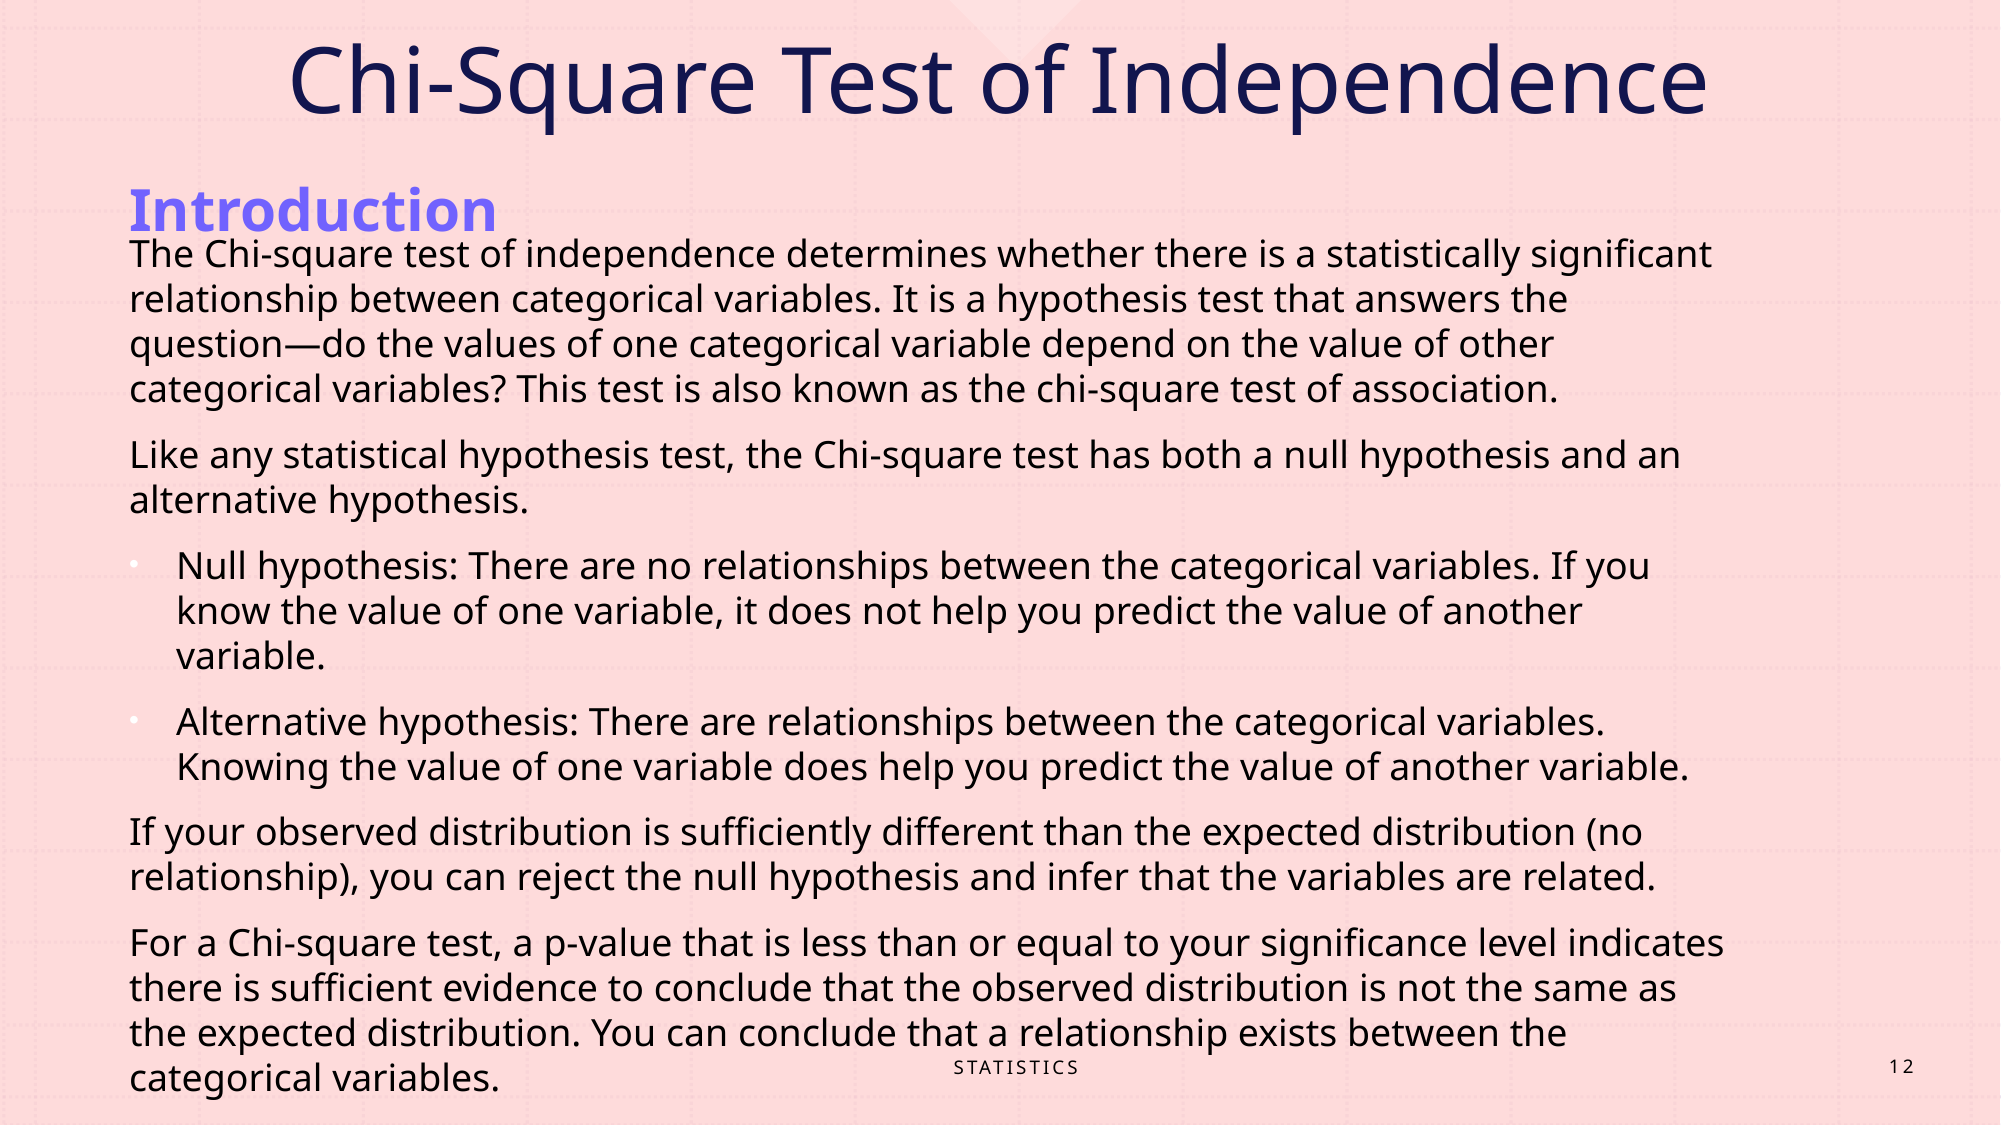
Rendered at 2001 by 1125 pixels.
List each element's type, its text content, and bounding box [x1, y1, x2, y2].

list The Chi-square test of independence determines whether there is a statistically significant relationship between categorical variables. It is a hypothesis test that answers the question—do the values of one categorical variable depend on the value of other categorical variables? This test is also known as the chi-square test of association. Like any statistical hypothesis test, the Chi-square test has both a null hypothesis and an alternative hypothesis. Null hypothesis: There are no relationships between the categorical variables. If you know the value of one variable, it does not help you predict the value of another variable. Alternative hypothesis: There are relationships between the categorical variables. Knowing the value of one variable does help you predict the value of another variable. If your observed distribution is sufficiently different than the expected distribution (no relationship), you can reject the null hypothesis and infer that the variables are related. For a Chi-square test, a p-value that is less than or equal to your significance level indicates there is sufficient evidence to conclude that the observed distribution is not the same as the expected distribution. You can conclude that a relationship exists between the categorical variables. [114, 222, 1743, 1042]
title Chi-Square Test of Independence [125, 20, 1874, 147]
slide_number 12 [1835, 1037, 1967, 1098]
footer STATISTICS [689, 1036, 1343, 1097]
list Introduction [114, 159, 962, 222]
